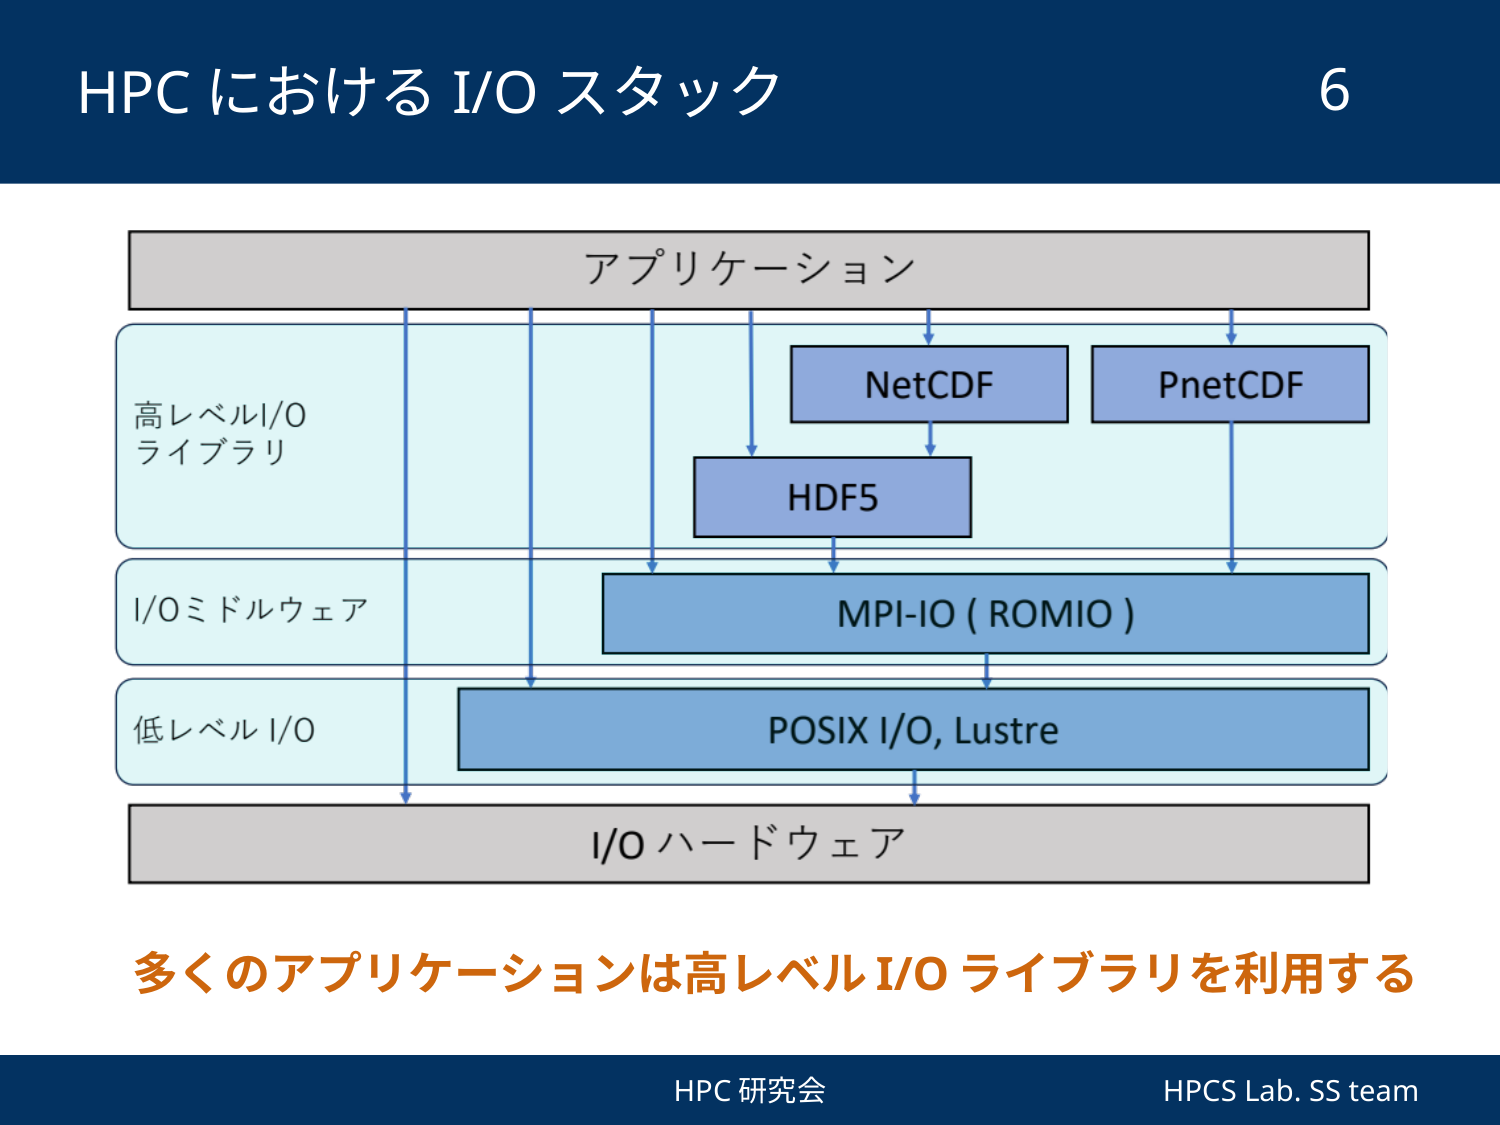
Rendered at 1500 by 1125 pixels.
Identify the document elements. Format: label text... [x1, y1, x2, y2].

picture [112, 230, 1388, 895]
slide_number 5 [1210, 42, 1367, 142]
text_box 多くのアプリケーションは高レベルI/Oライブラリを利用する [86, 928, 1464, 1024]
title HPCにおけるI/Oスタック [61, 26, 1184, 153]
text_box [61, 903, 1439, 999]
